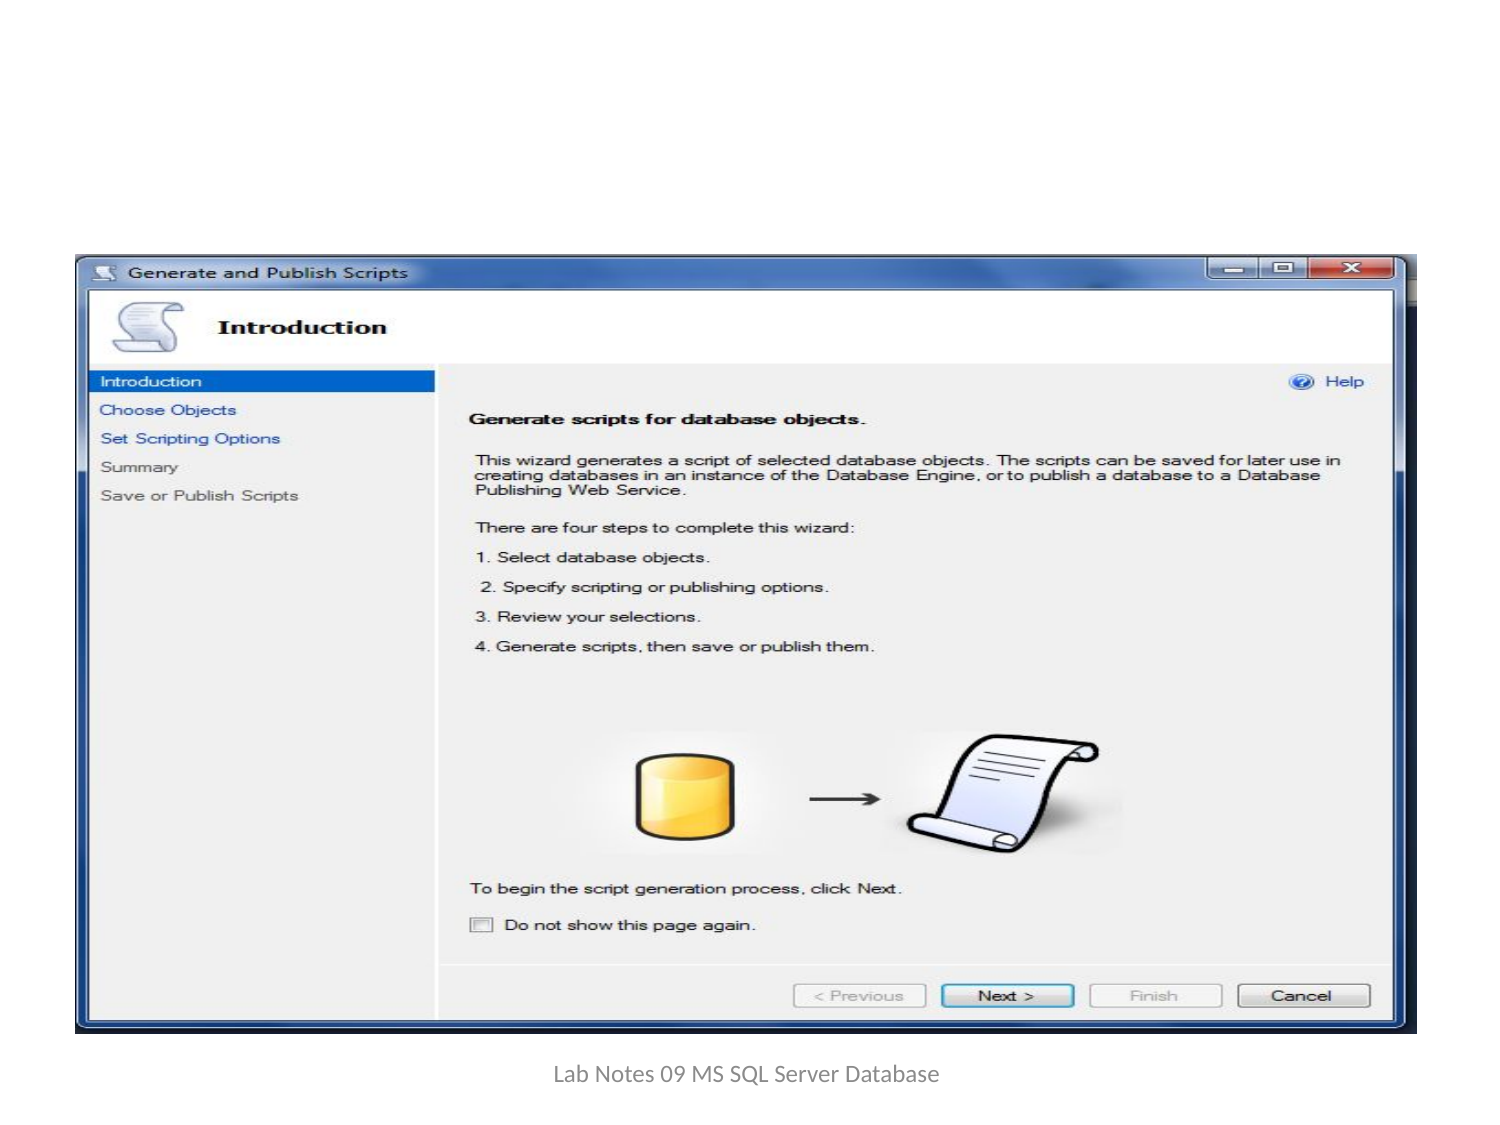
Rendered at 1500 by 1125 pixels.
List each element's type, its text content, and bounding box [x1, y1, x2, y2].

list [74, 254, 1417, 1035]
footer Lab Notes 09 MS SQL Server Database [512, 1043, 988, 1103]
